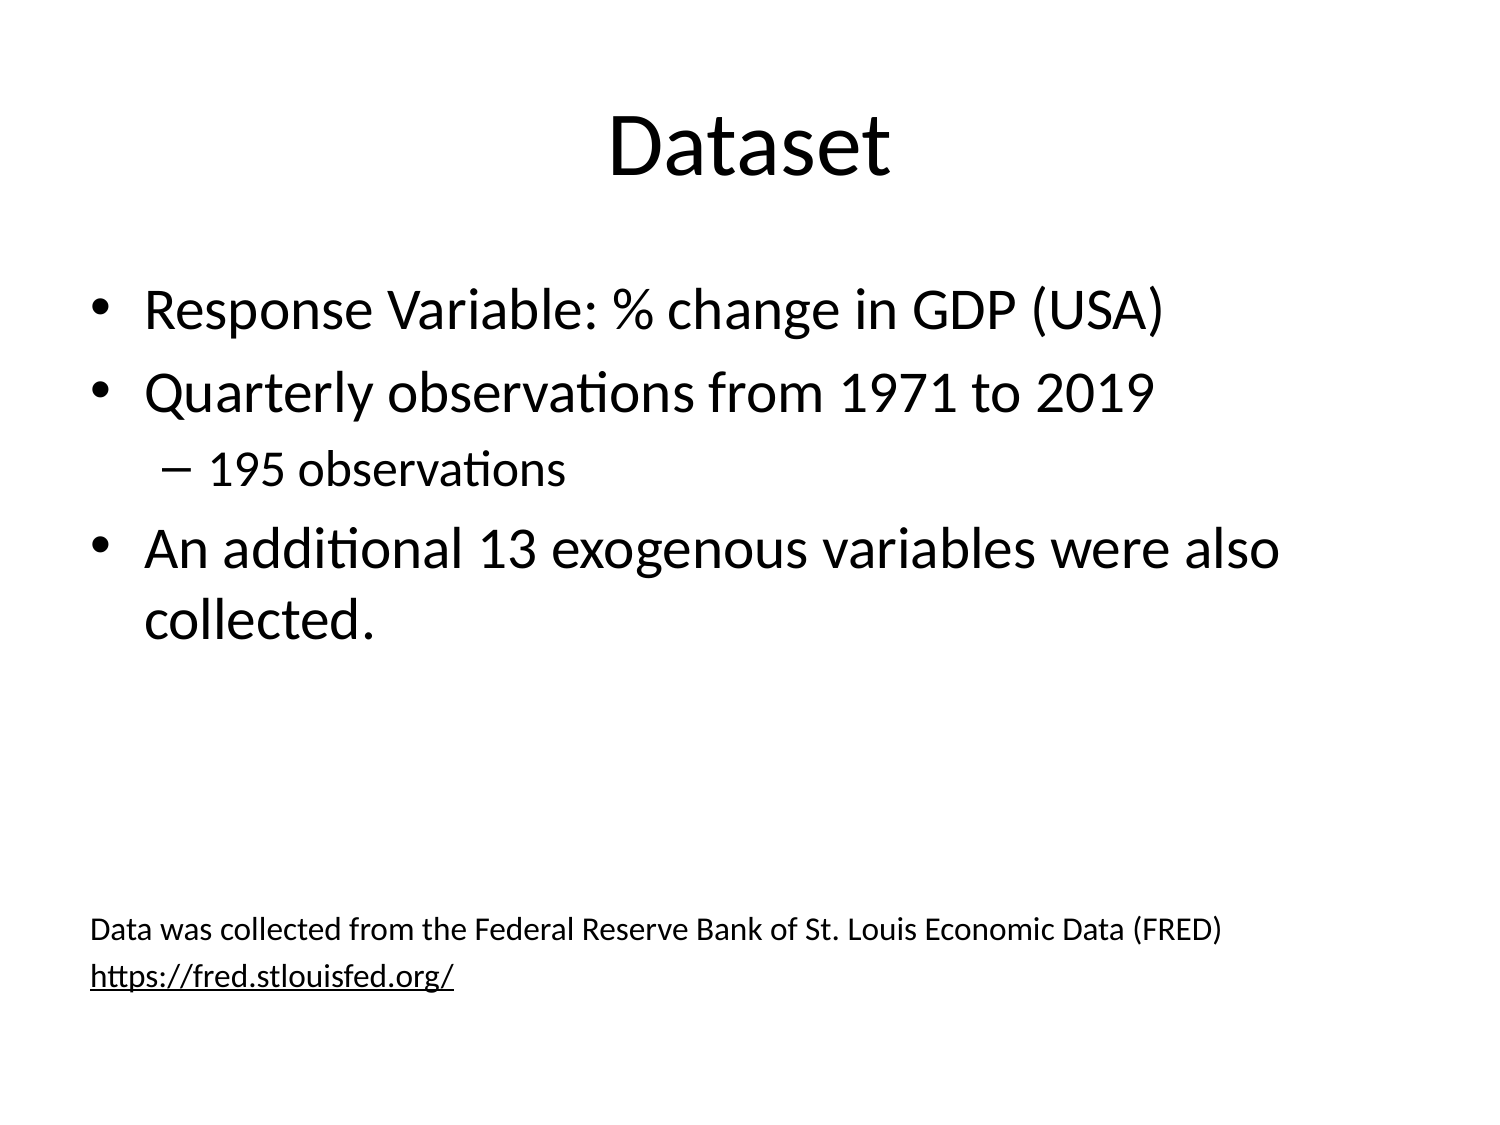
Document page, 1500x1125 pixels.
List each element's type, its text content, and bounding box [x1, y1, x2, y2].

list Response Variable: % change in GDP (USA) Quarterly observations from 1971 to 2019 195 observations An additional 13 exogenous variables were also collected. Data was collected from the Federal Reserve Bank of St. Louis Economic Data (FRED) https://fred.stlouisfed.org/ [75, 262, 1425, 1005]
title Dataset [75, 45, 1425, 233]
